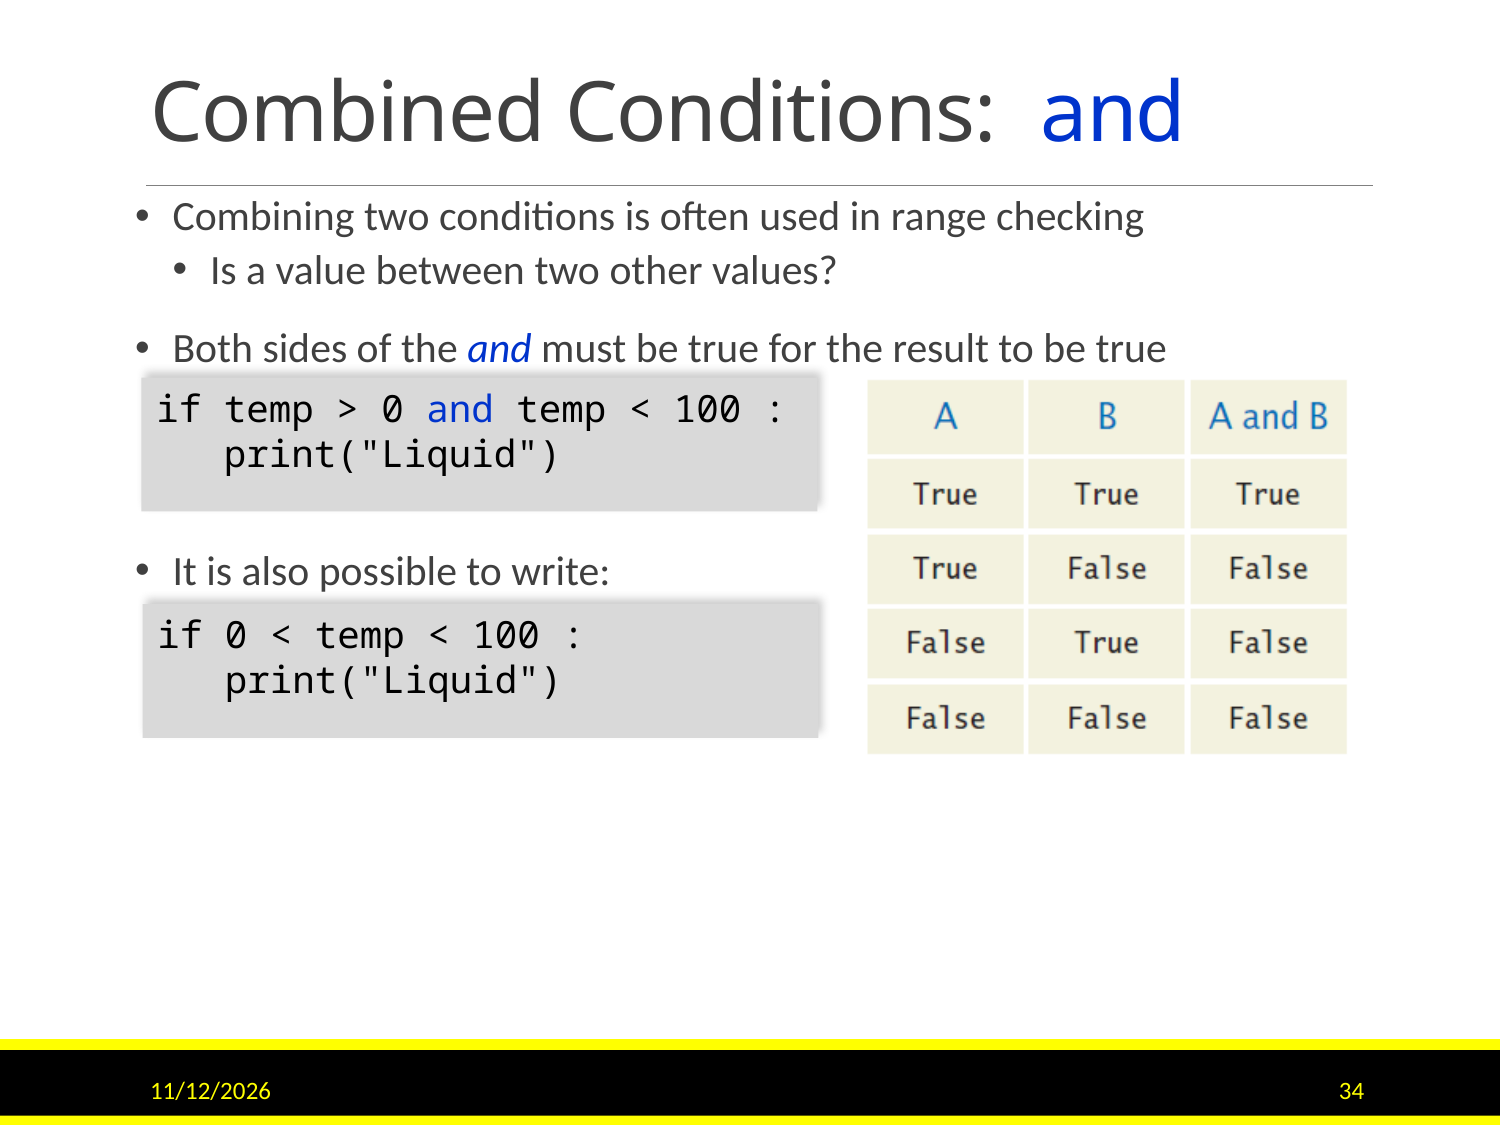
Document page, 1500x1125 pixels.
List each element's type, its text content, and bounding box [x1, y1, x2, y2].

title Combined Conditions: and [135, 47, 1373, 167]
picture [859, 373, 1355, 759]
text_box if temp > 0 and temp < 100 : print("Liquid") [141, 377, 818, 512]
list Combining two conditions is often used in range checking Is a value between two other values? Both sides of the and must be true for the result to be true It is also possible to write: [135, 187, 1373, 963]
slide_number 34 [1218, 1059, 1380, 1120]
text_box if 0 < temp < 100 : print("Liquid") [142, 604, 819, 738]
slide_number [135, 1059, 440, 1120]
